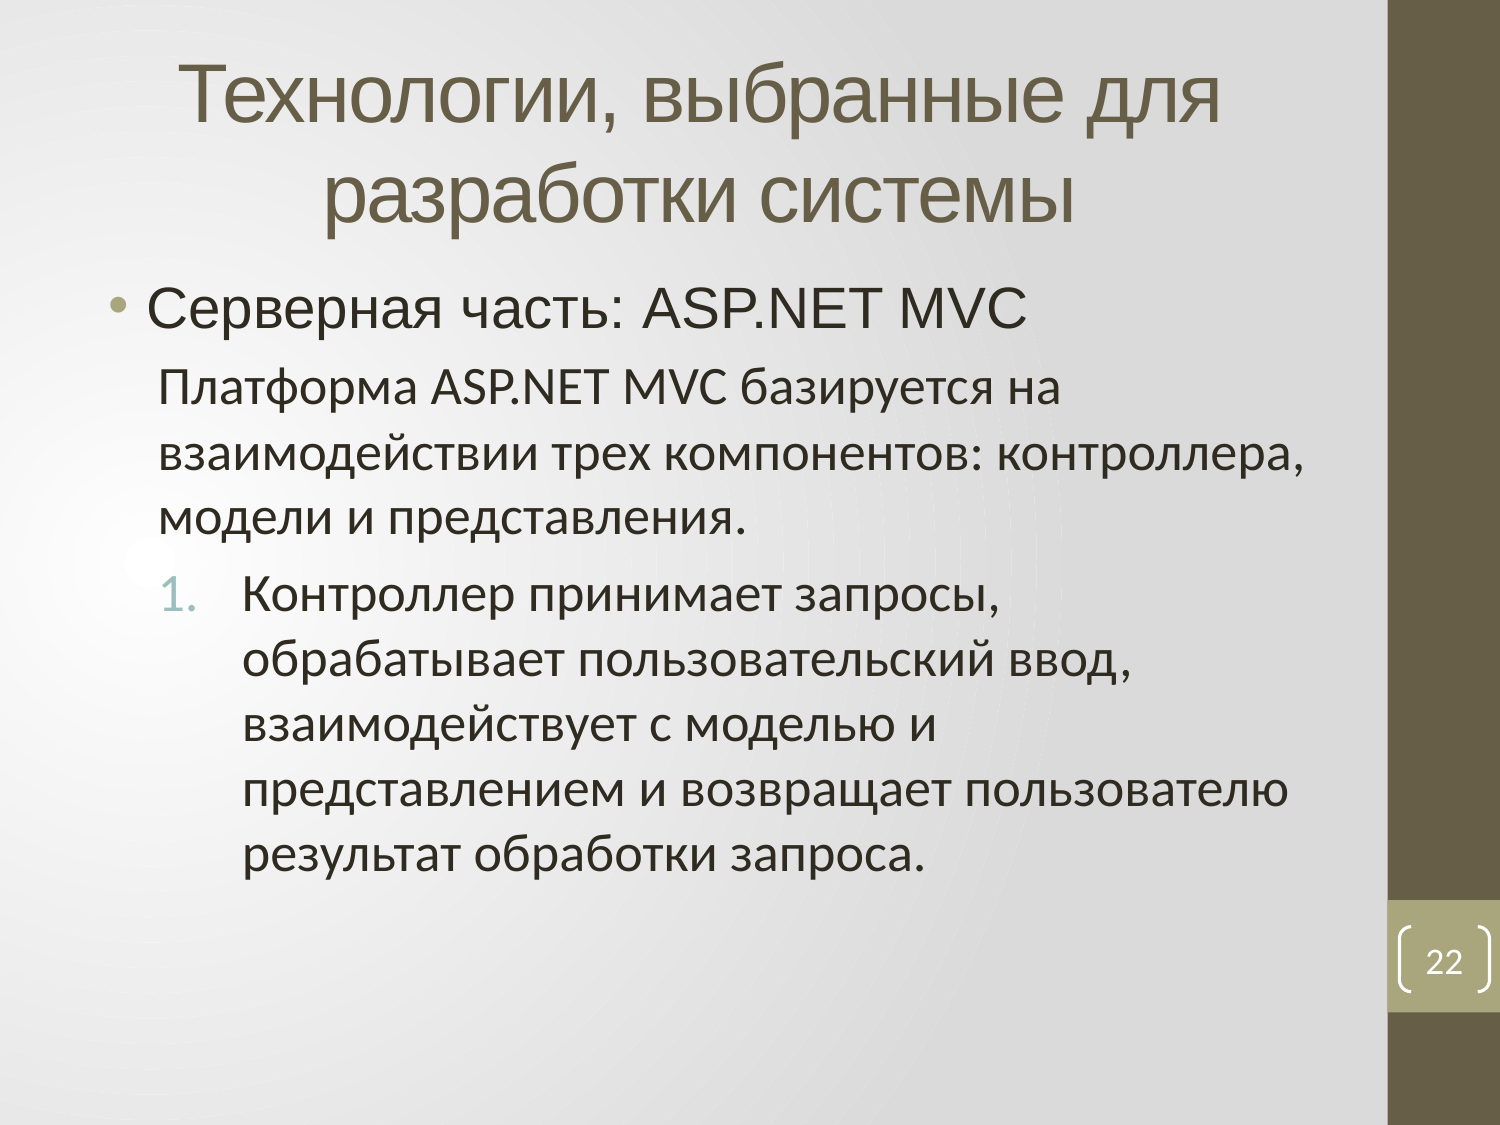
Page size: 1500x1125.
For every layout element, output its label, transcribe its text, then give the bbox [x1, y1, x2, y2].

list Серверная часть: ASP.NET MVC Платформа ASP.NET MVC базируется на взаимодействии трех компонентов: контроллера, модели и представления. Контроллер принимает запросы, обрабатывает пользовательский ввод, взаимодействует с моделью и представлением и возвращает пользователю результат обработки запроса. [75, 262, 1325, 1050]
slide_number 22 [1397, 925, 1492, 994]
title Технологии, выбранные для разработки системы [75, 45, 1325, 233]
